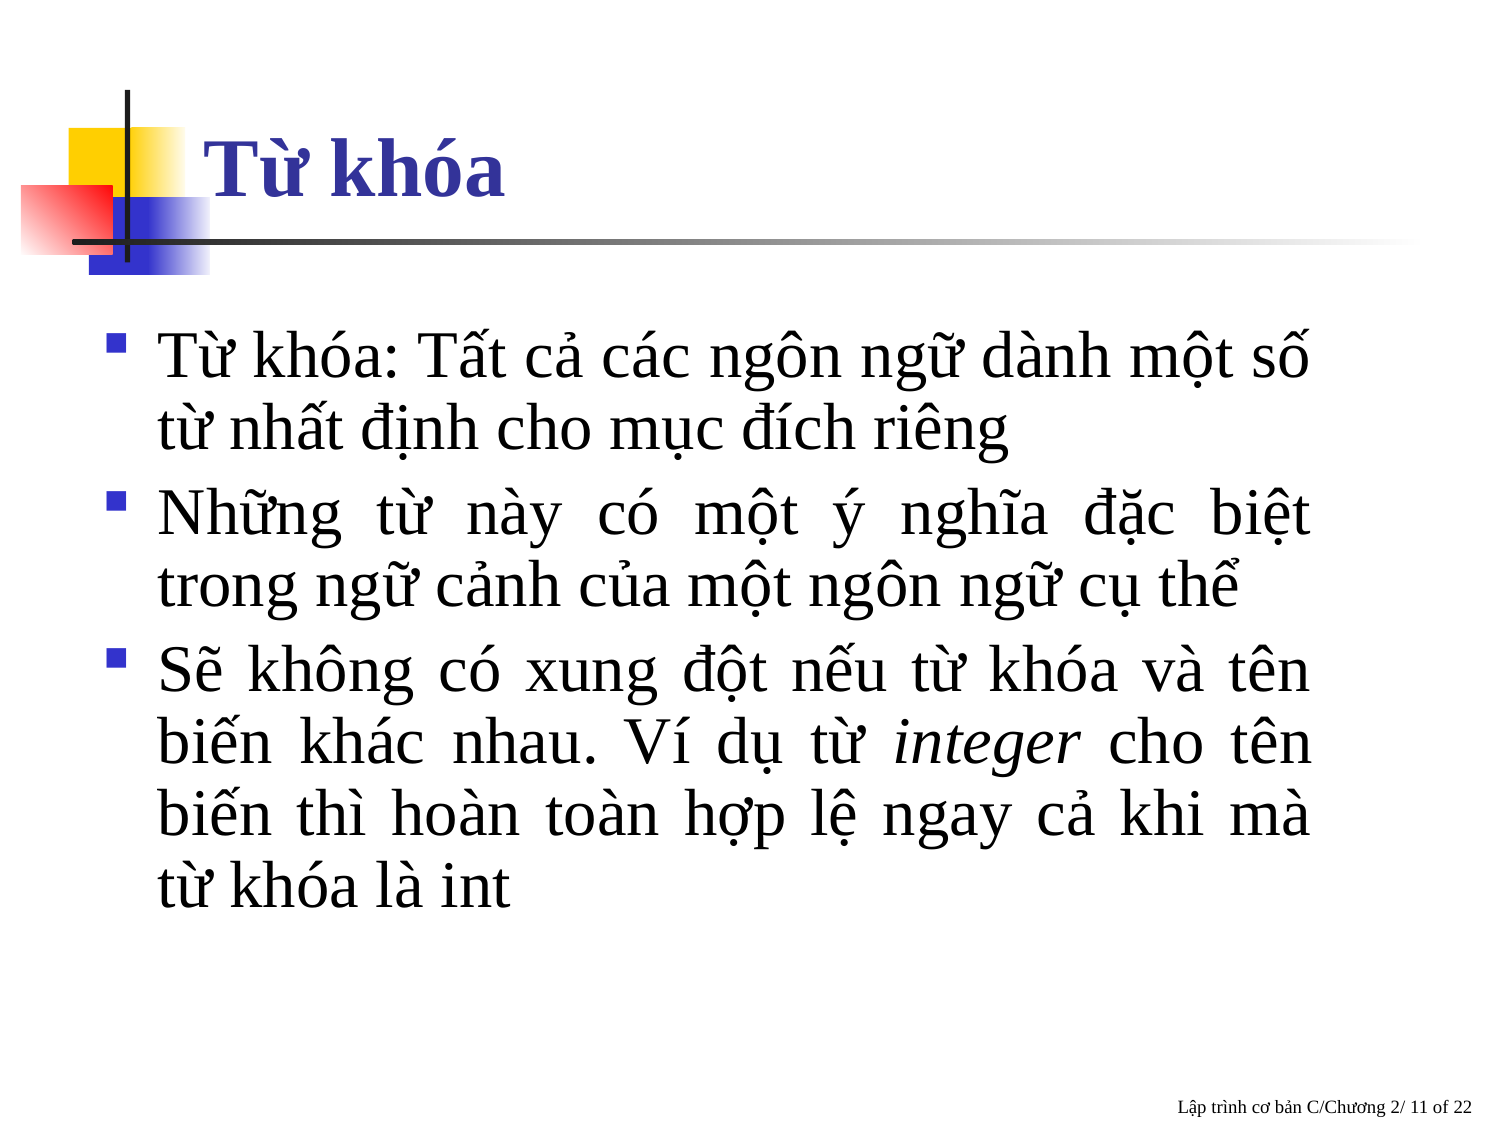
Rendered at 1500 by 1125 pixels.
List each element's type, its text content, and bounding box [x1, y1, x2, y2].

title Từ khóa [188, 87, 1450, 221]
list Từ khóa: Tất cả các ngôn ngữ dành một số từ nhất định cho mục đích riêng Những từ này có một ý nghĩa đặc biệt trong ngữ cảnh của một ngôn ngữ cụ thể Sẽ không có xung đột nếu từ khóa và tên biến khác nhau. Ví dụ từ integer cho tên biến thì hoàn toàn hợp lệ ngay cả khi mà từ khóa là int [86, 312, 1329, 950]
footer Lập trình cơ bản C/Chương 2/ 11 of 22 [575, 1050, 1488, 1125]
